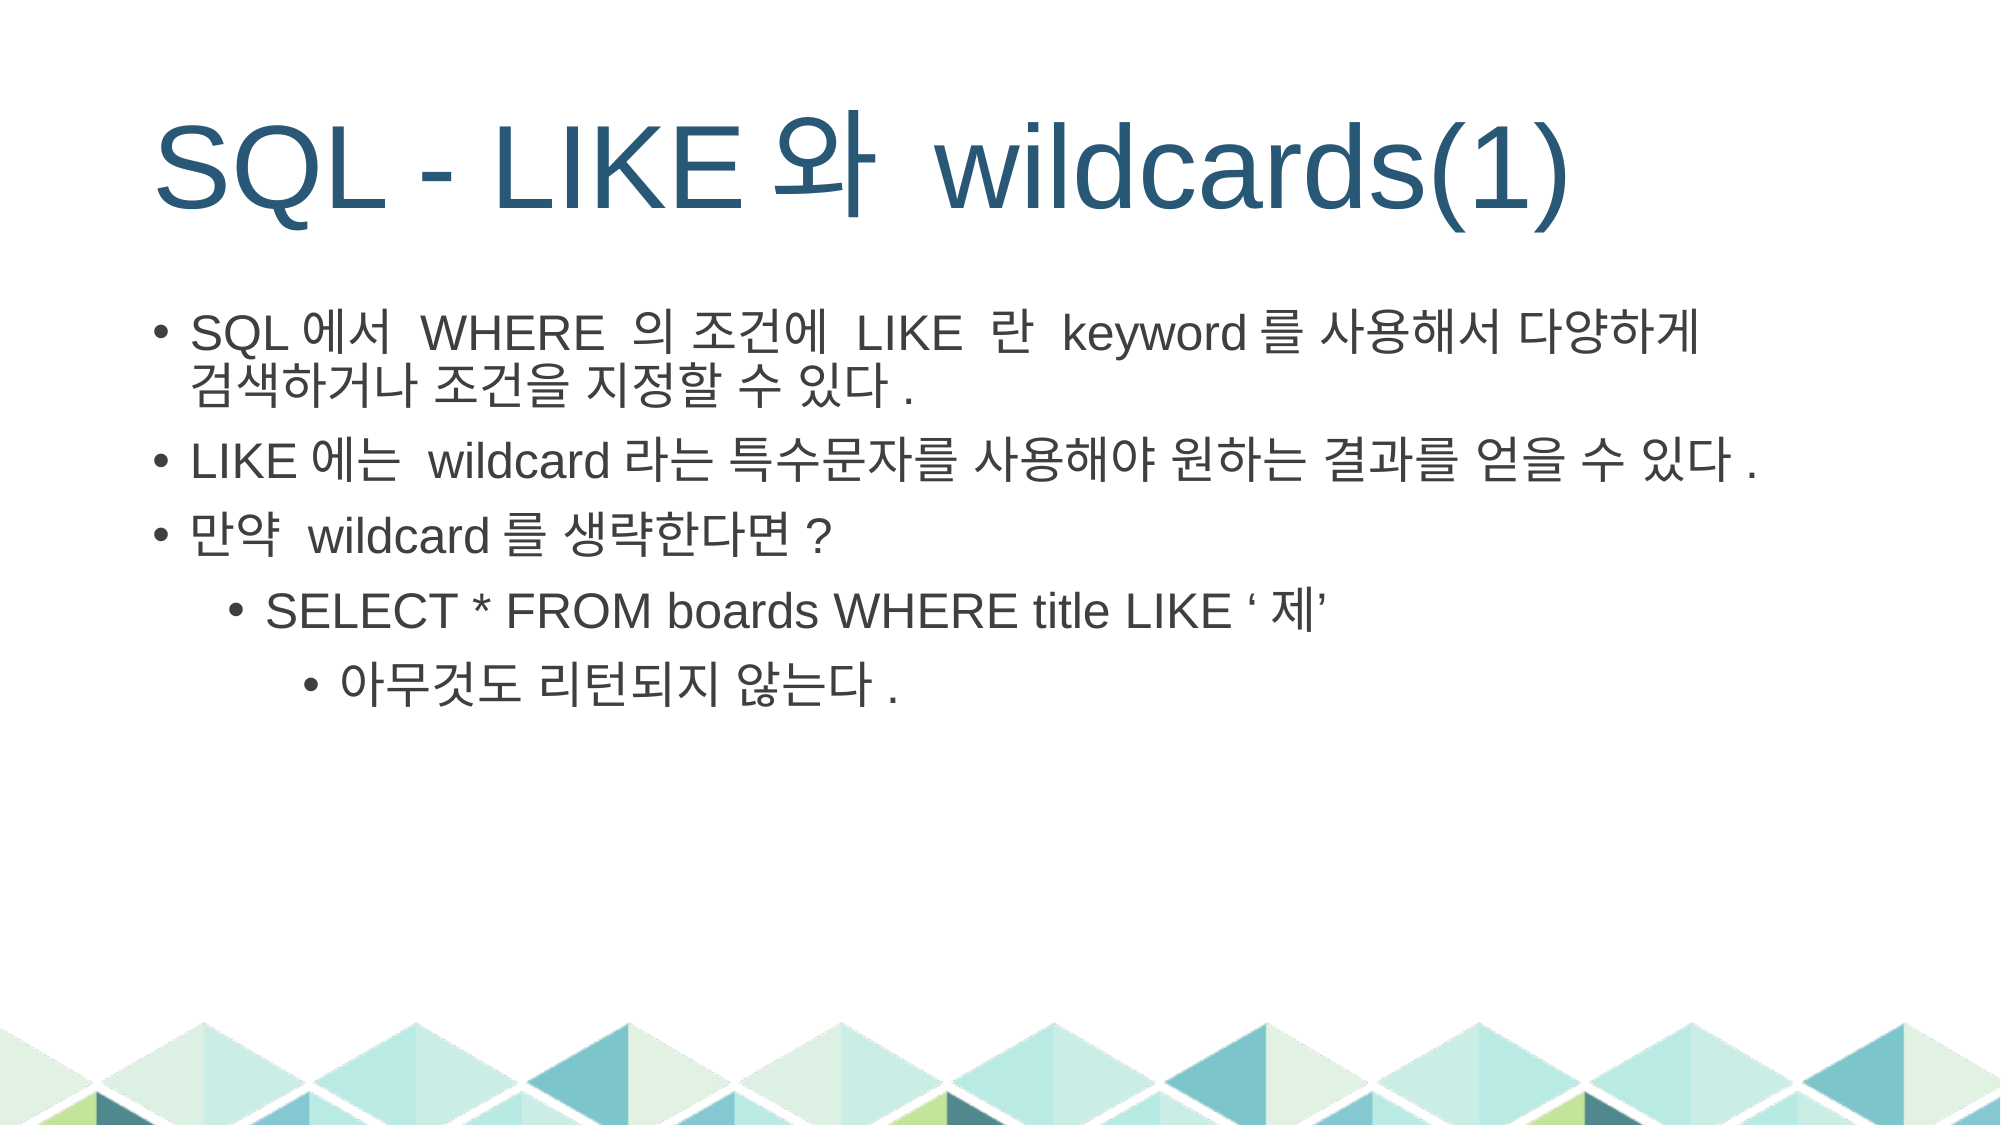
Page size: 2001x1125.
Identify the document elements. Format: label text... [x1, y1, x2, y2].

title SQL - LIKE와 wildcards(1) [137, 61, 1863, 280]
picture [0, 0, 2001, 1125]
list SQL에서 WHERE 의 조건에 LIKE 란 keyword를 사용해서 다양하게 검색하거나 조건을 지정할 수 있다. LIKE에는 wildcard라는 특수문자를 사용해야 원하는 결과를 얻을 수 있다. 만약 wildcard를 생략한다면? SELECT * FROM boards WHERE title LIKE ‘제’ 아무것도 리턴되지 않는다. [137, 299, 1863, 1014]
